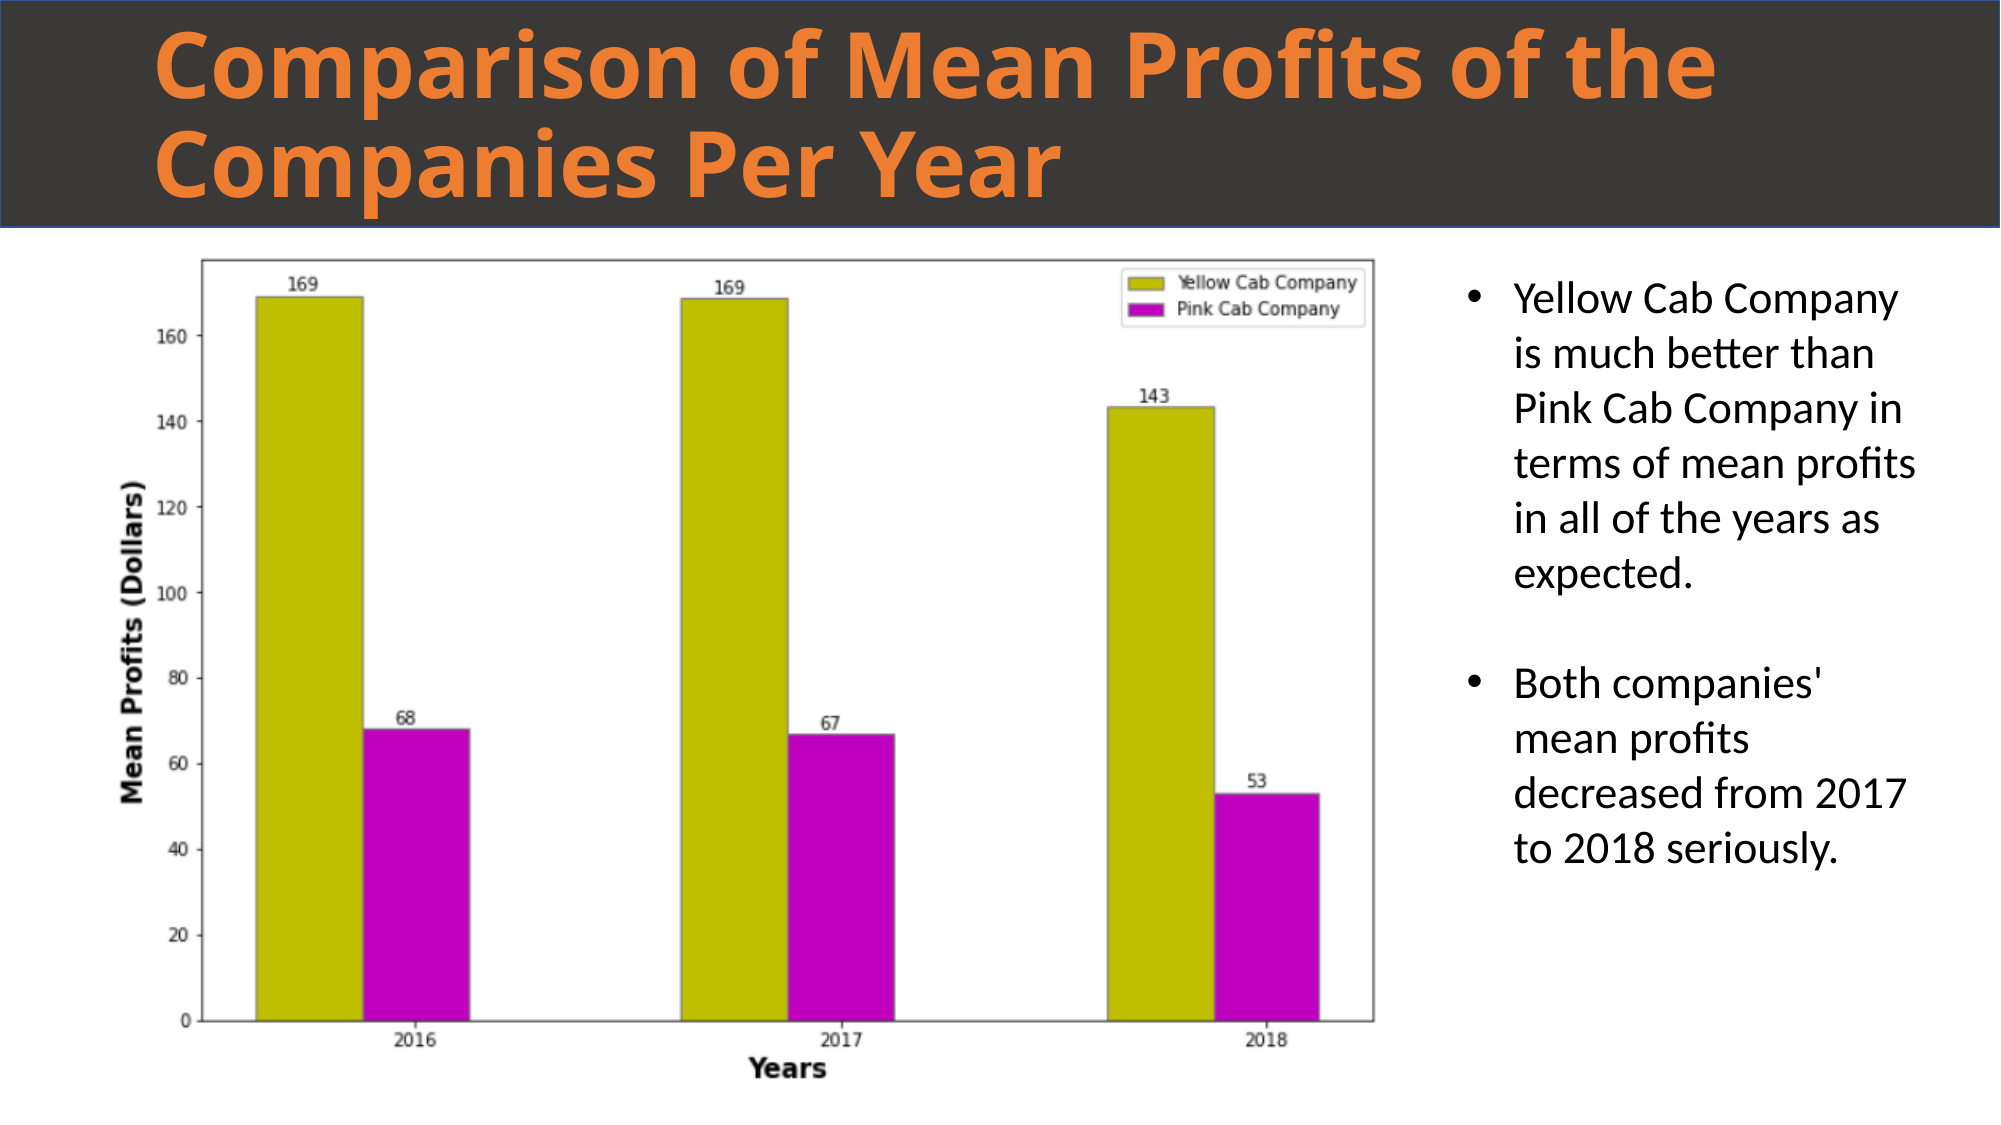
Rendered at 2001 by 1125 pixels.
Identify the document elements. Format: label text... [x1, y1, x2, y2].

text_box Yellow Cab Company is much better than Pink Cab Company in terms of mean profits in all of the years as expected. Both companies' mean profits decreased from 2017 to 2018 seriously. [1451, 260, 1937, 881]
text_box Comparison of Mean Profits of the Companies Per Year [137, 9, 1863, 228]
text_box [0, 0, 2000, 228]
picture [98, 241, 1409, 1107]
